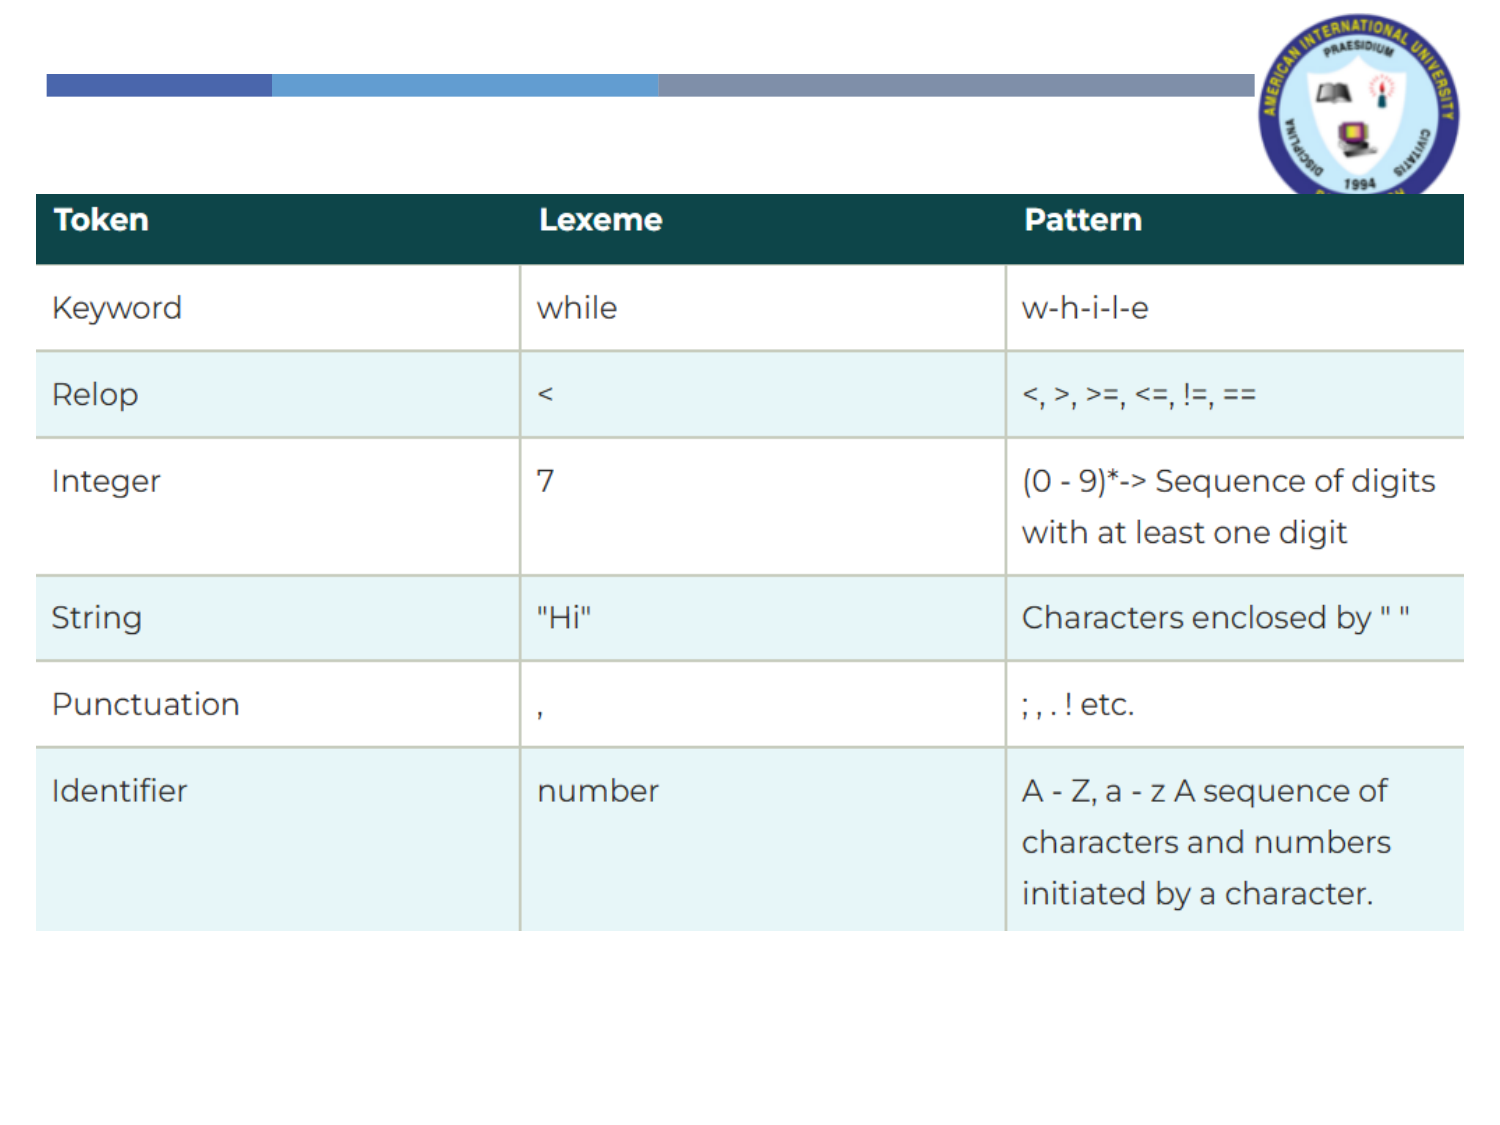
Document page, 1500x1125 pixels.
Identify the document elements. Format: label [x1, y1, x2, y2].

picture [36, 9, 1465, 931]
